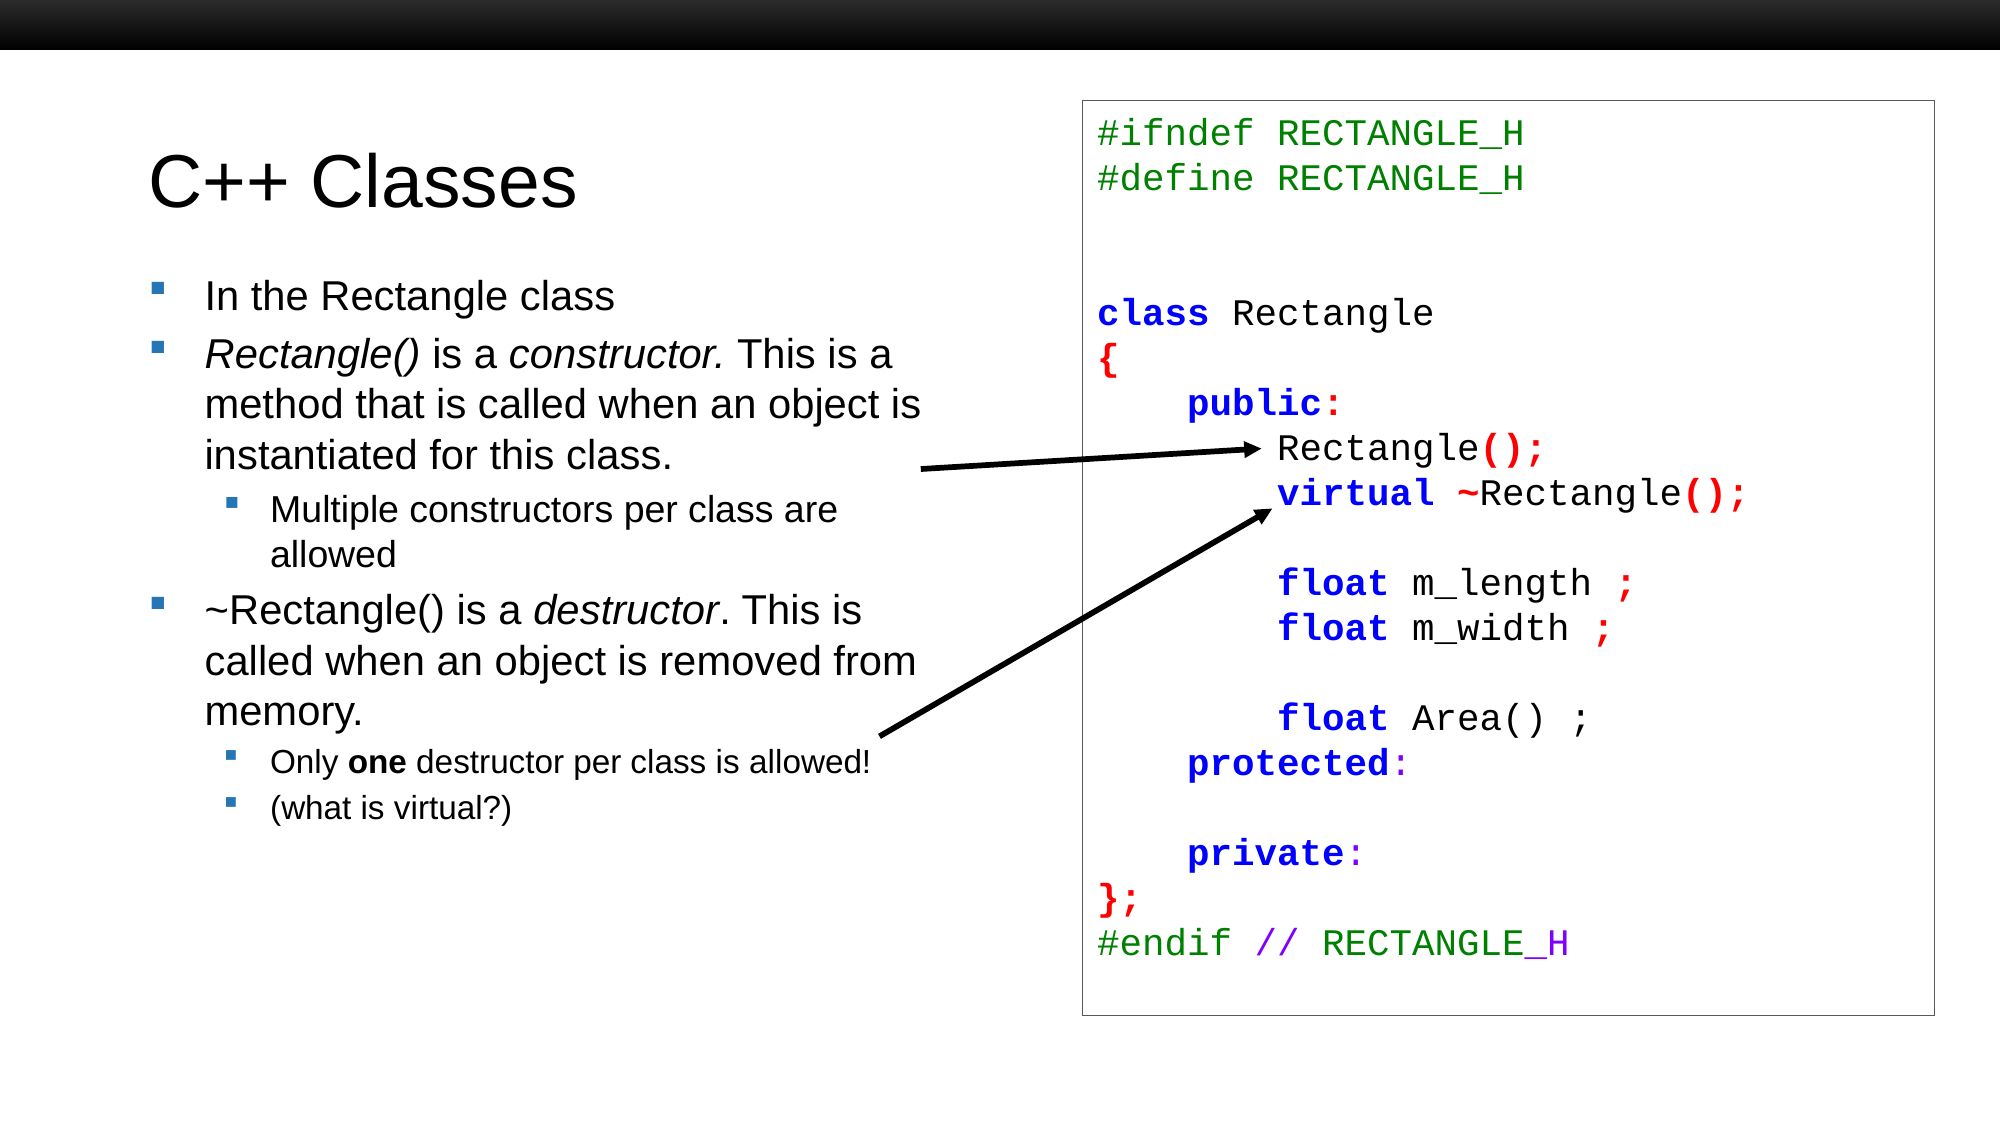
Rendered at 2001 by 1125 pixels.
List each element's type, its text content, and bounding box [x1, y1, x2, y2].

list In the Rectangle class Rectangle() is a constructor. This is a method that is called when an object is instantiated for this class. Multiple constructors per class are allowed ~Rectangle() is a destructor. This is called when an object is removed from memory. Only one destructor per class is allowed! (what is virtual?) [133, 261, 984, 899]
title C++ Classes [133, 125, 1082, 238]
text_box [879, 508, 1273, 737]
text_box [920, 448, 1262, 470]
text_box #ifndef RECTANGLE_H #define RECTANGLE_H class Rectangle { public: Rectangle(); virtual ~Rectangle(); float m_length ; float m_width ; float Area() ; protected: private: }; #endif // RECTANGLE_H [1082, 100, 1935, 1016]
